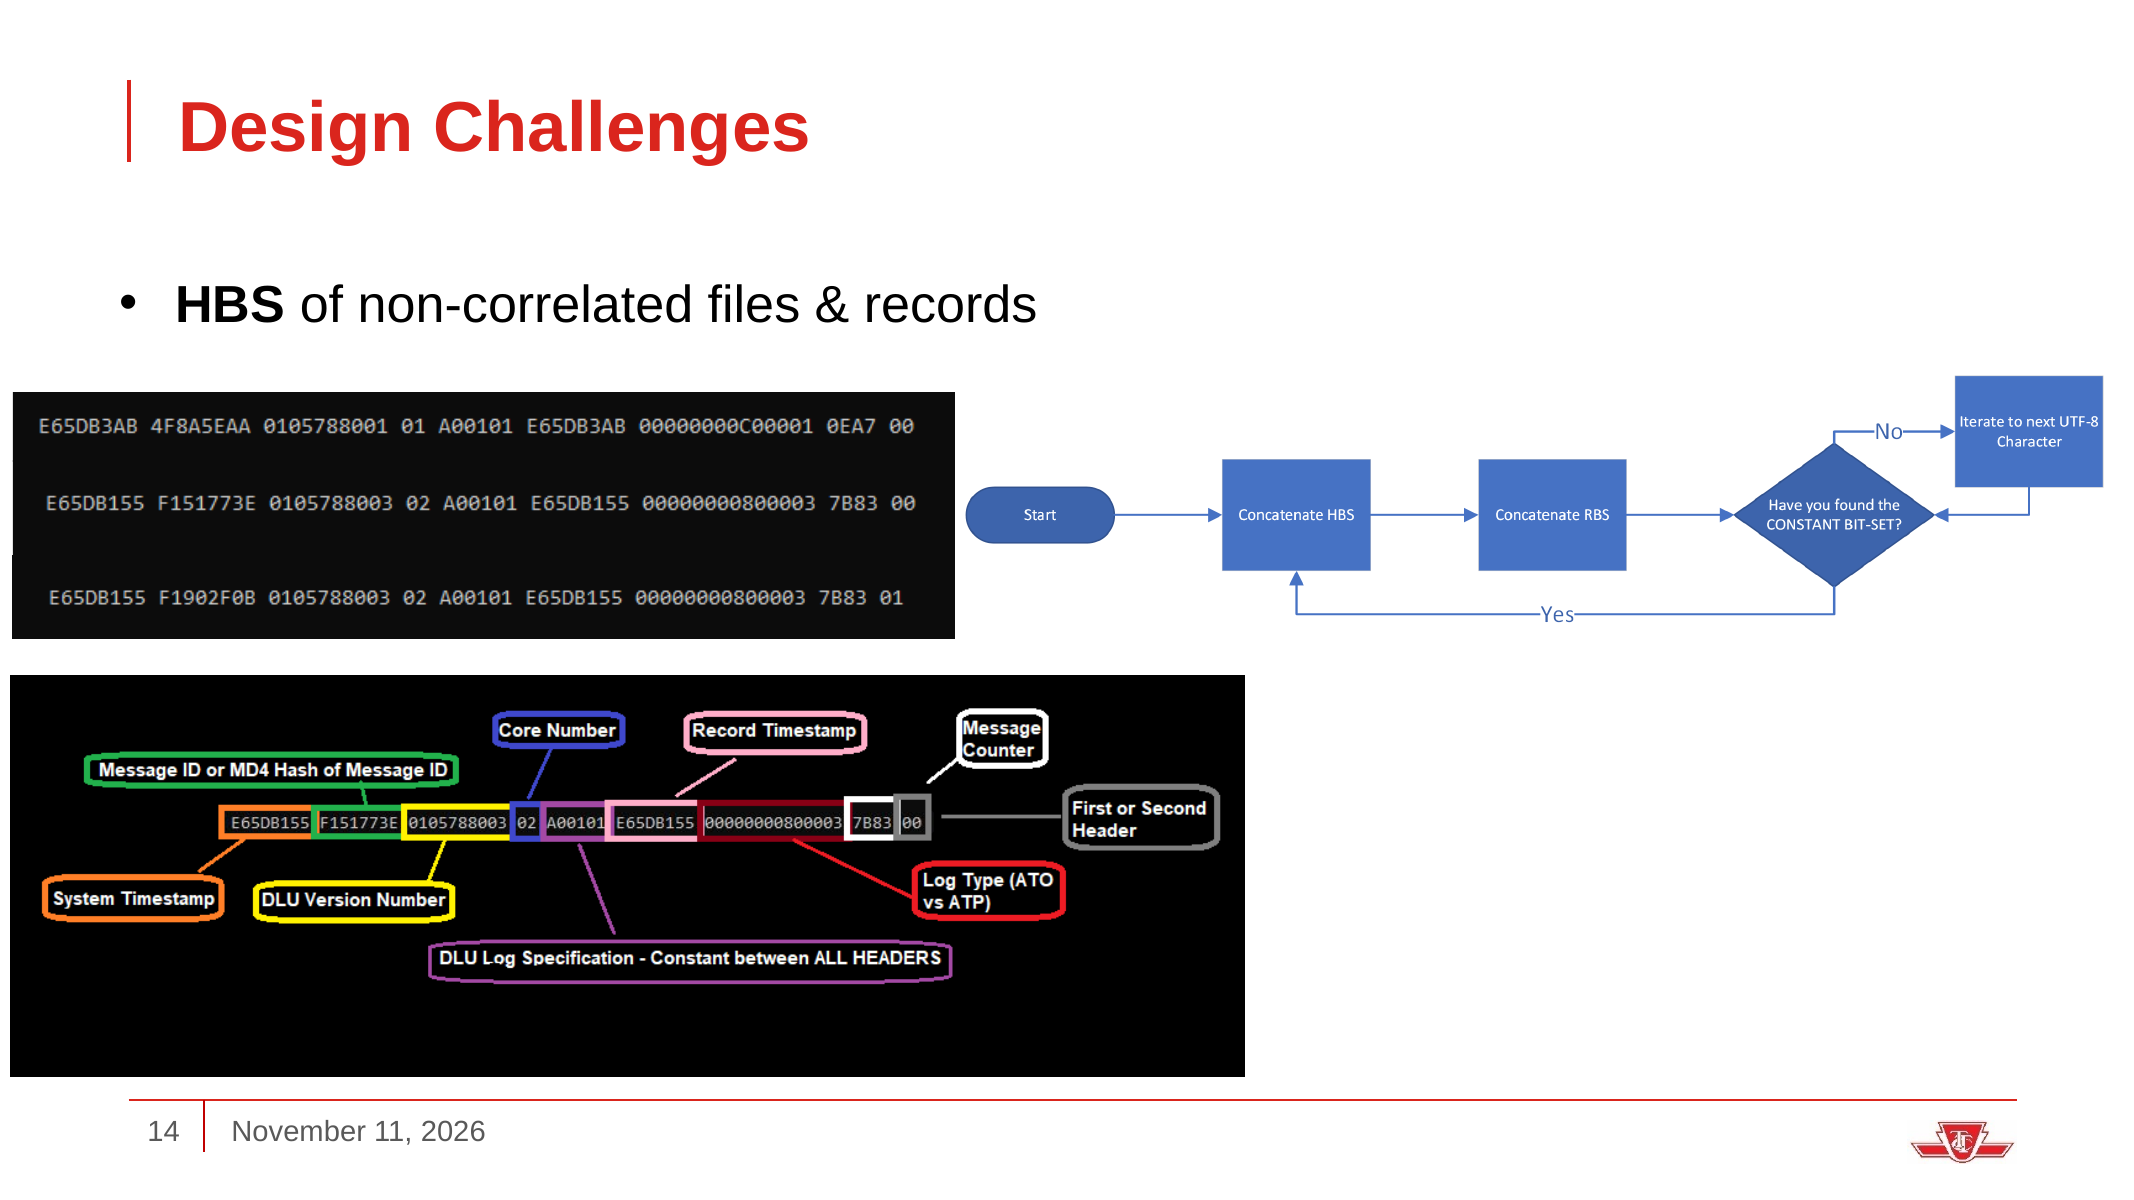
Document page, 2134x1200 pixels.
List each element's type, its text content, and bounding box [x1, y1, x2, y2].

title Design Challenges [178, 80, 2017, 188]
picture [10, 675, 1246, 1078]
picture [12, 365, 2121, 651]
list HBS of non-correlated files & records [104, 647, 2017, 1072]
picture [1907, 1120, 2017, 1164]
list HBS of non-correlated files & records [104, 262, 2017, 384]
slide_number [216, 1116, 555, 1145]
